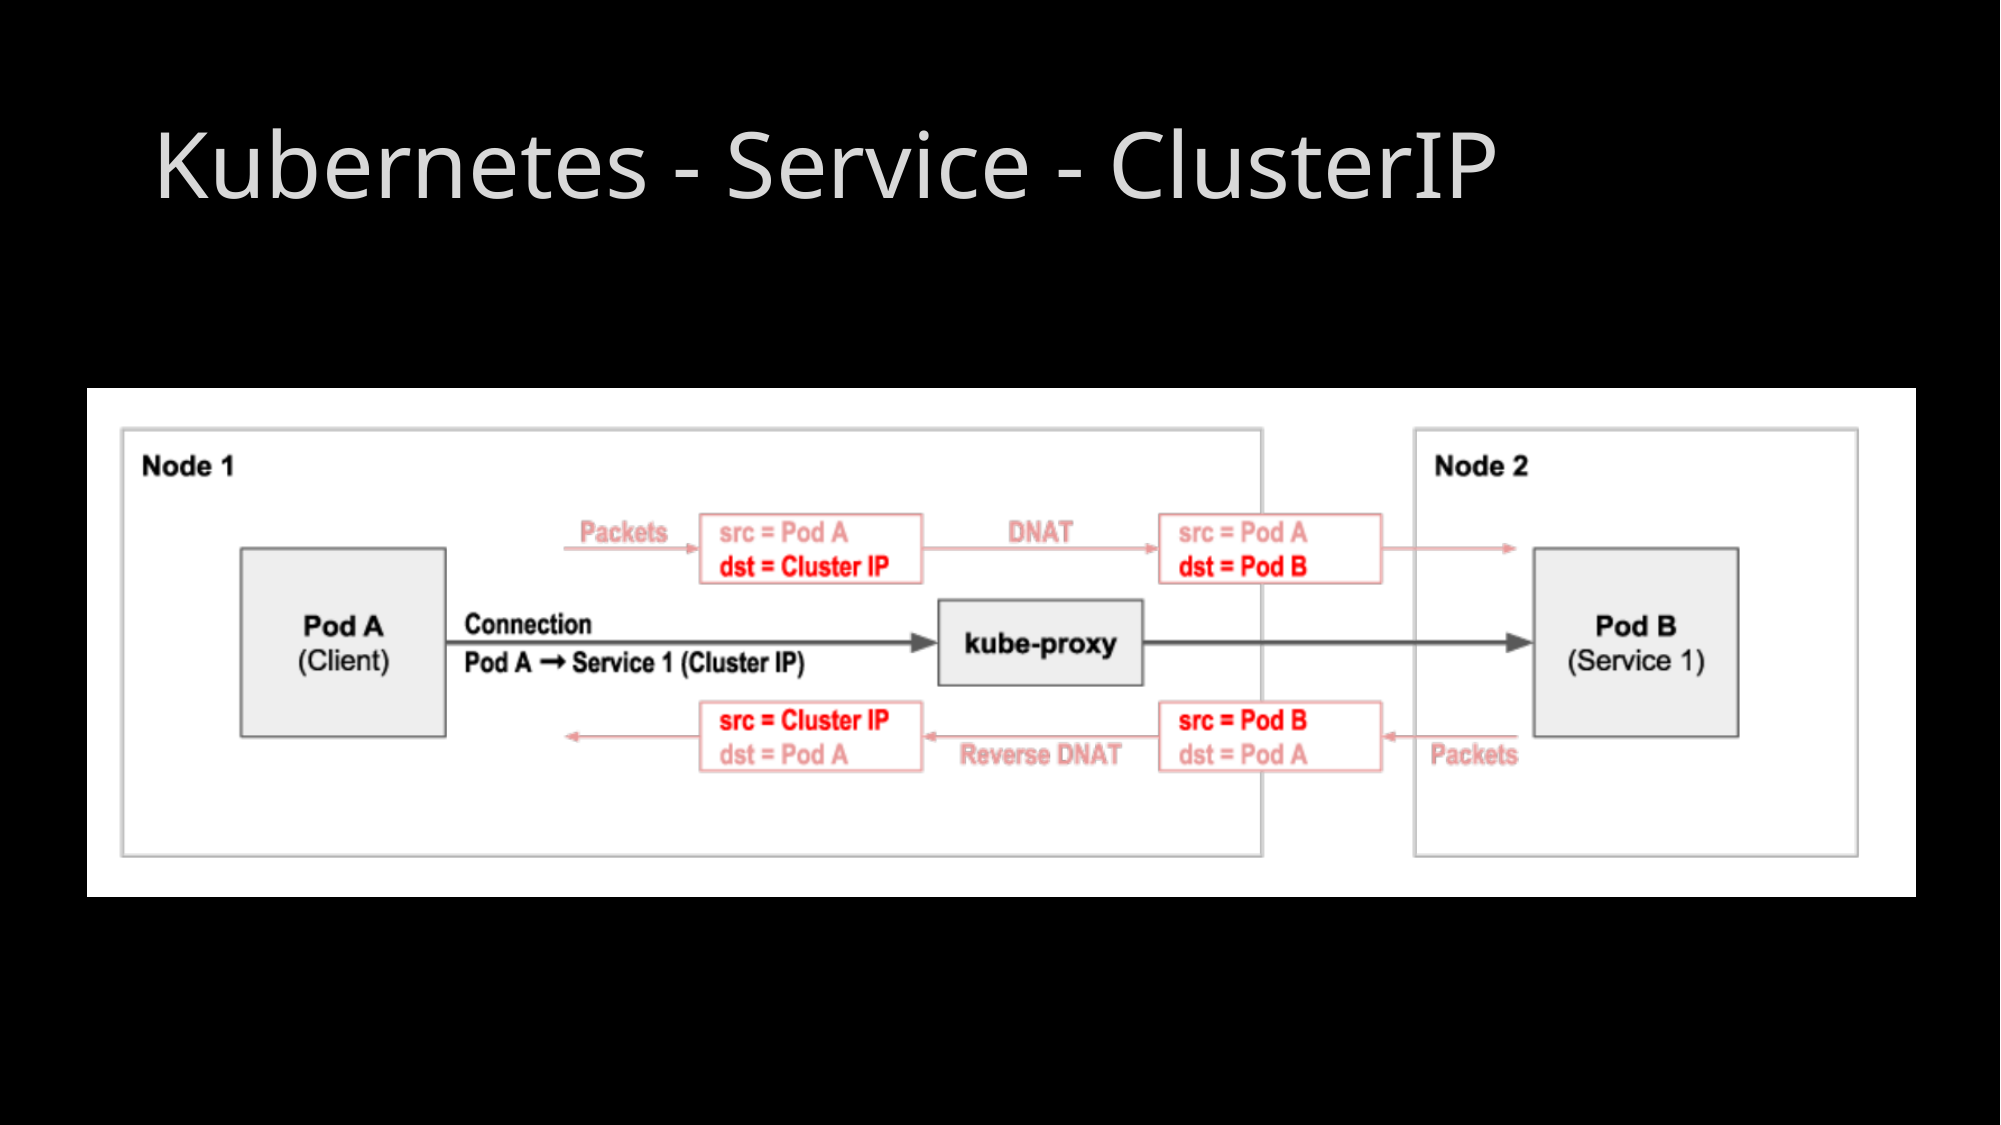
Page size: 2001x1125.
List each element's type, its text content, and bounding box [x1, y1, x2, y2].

picture [86, 387, 1916, 898]
title Kubernetes - Service - ClusterIP [137, 59, 1863, 278]
